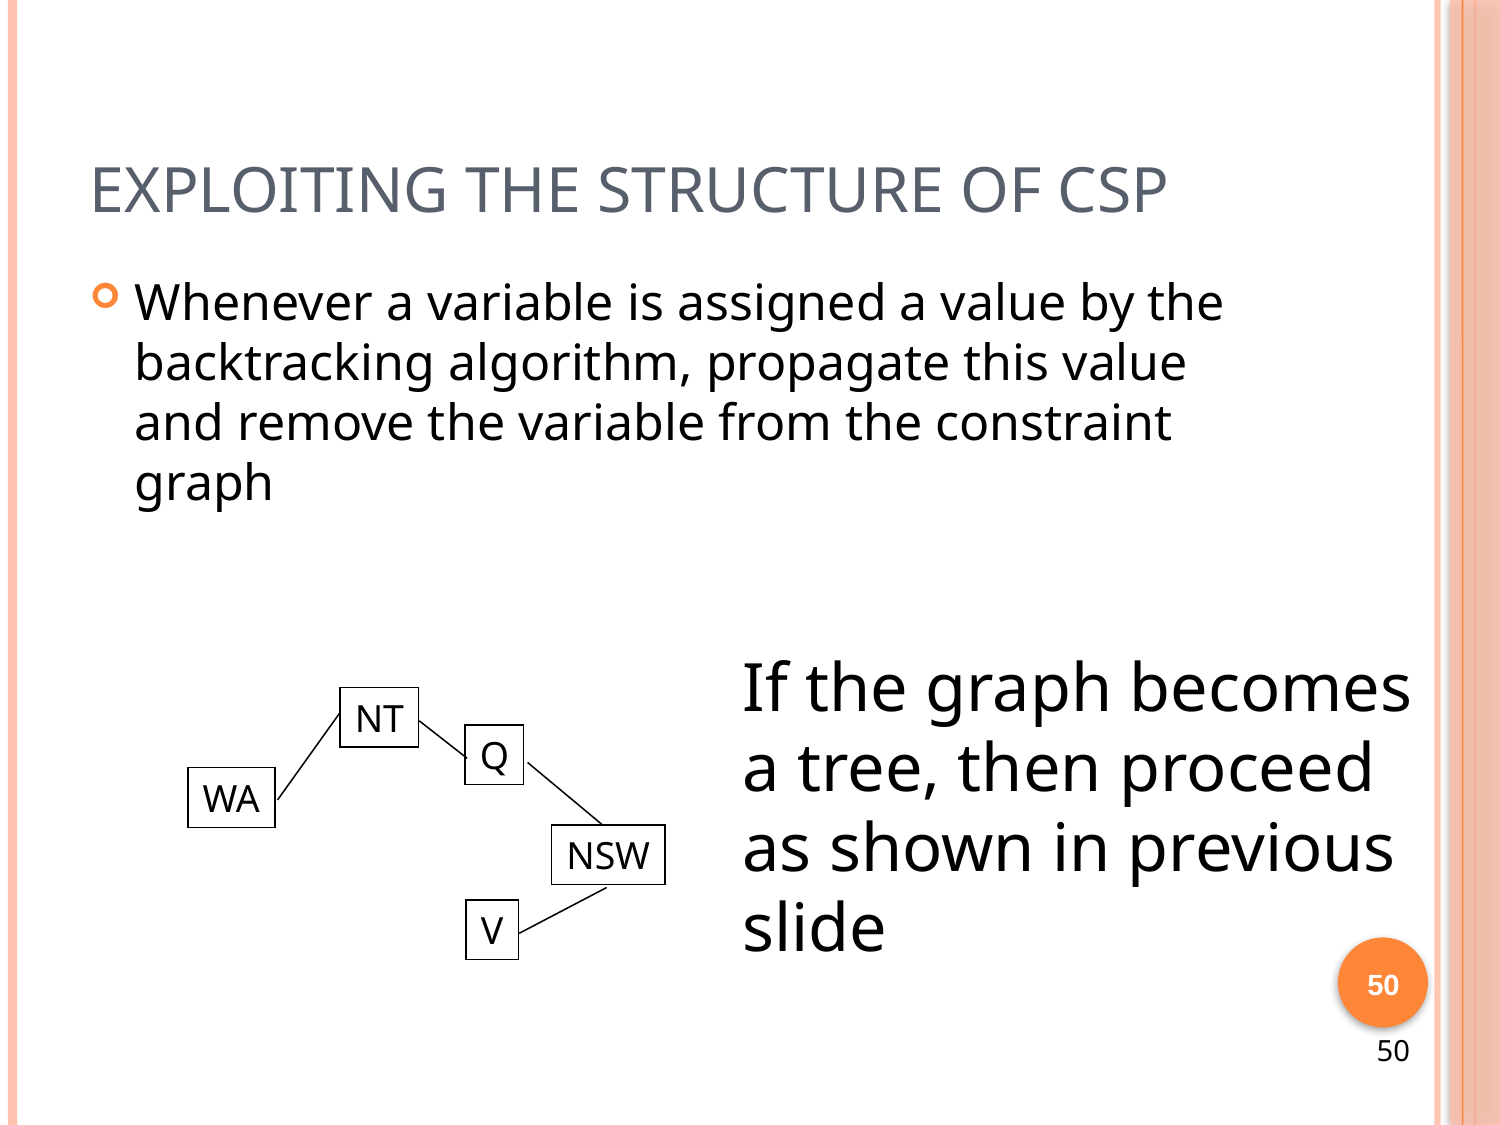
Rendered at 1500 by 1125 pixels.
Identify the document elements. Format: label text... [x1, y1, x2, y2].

list Whenever a variable is assigned a value by the backtracking algorithm, propagate this value and remove the variable from the constraint graph [75, 262, 1300, 1062]
text_box If the graph becomes a tree, then proceed as shown in previous slide [727, 637, 1446, 972]
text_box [149, 649, 713, 988]
slide_number 50 [1333, 972, 1434, 1027]
title Exploiting the Structure of CSP [75, 45, 1300, 233]
text_box 50 [1074, 1024, 1425, 1103]
